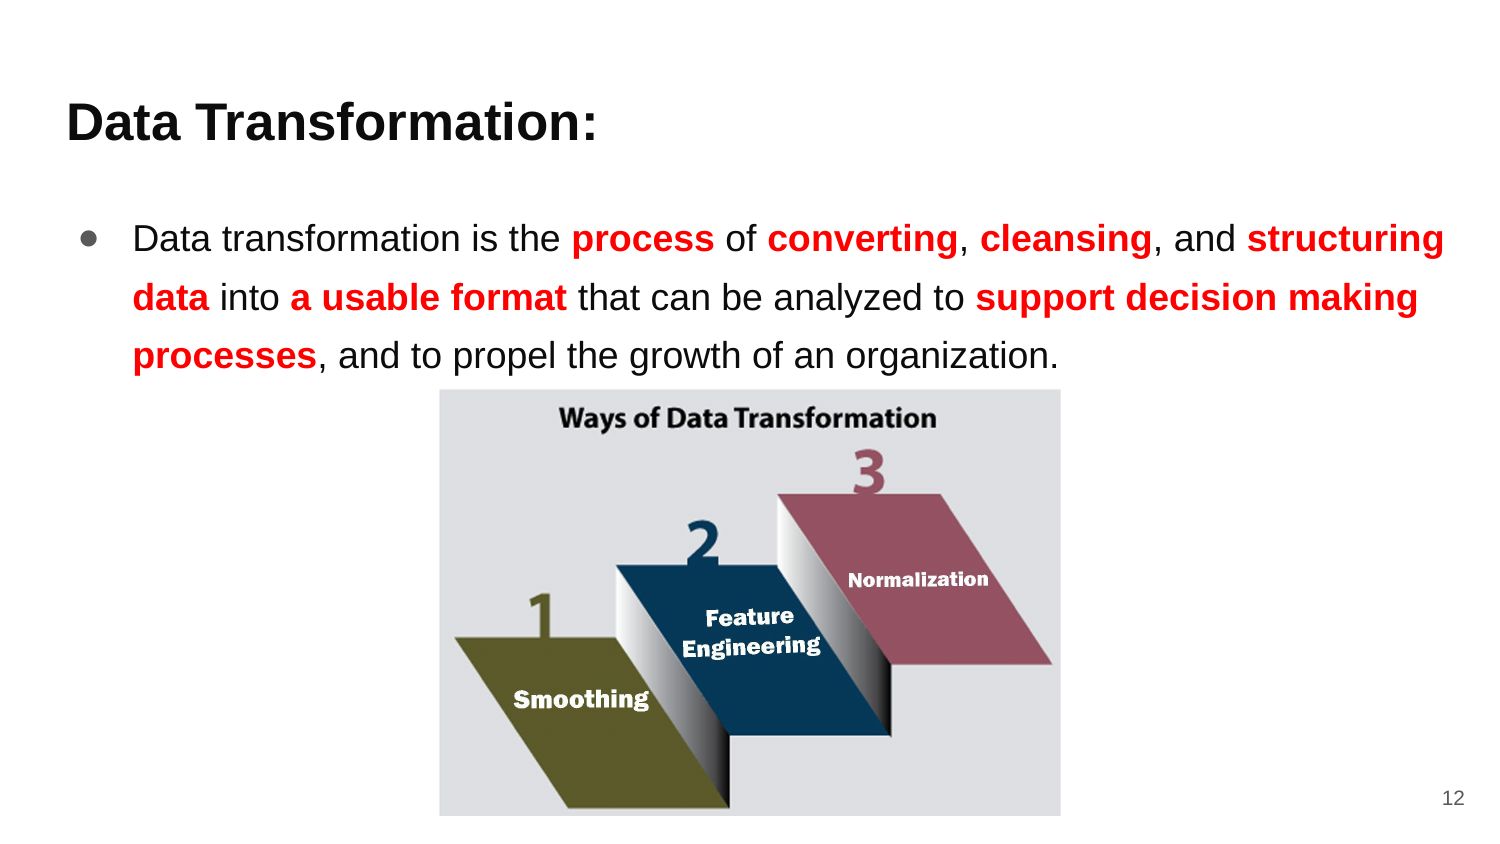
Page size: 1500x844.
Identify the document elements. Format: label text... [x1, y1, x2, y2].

title Data Transformation: [51, 72, 1449, 167]
slide_number ‹#› [1389, 764, 1480, 830]
picture [439, 386, 1061, 817]
list Data transformation is the process of converting, cleansing, and structuring data into a usable format that can be analyzed to support decision making processes, and to propel the growth of an organization. [42, 185, 1462, 830]
